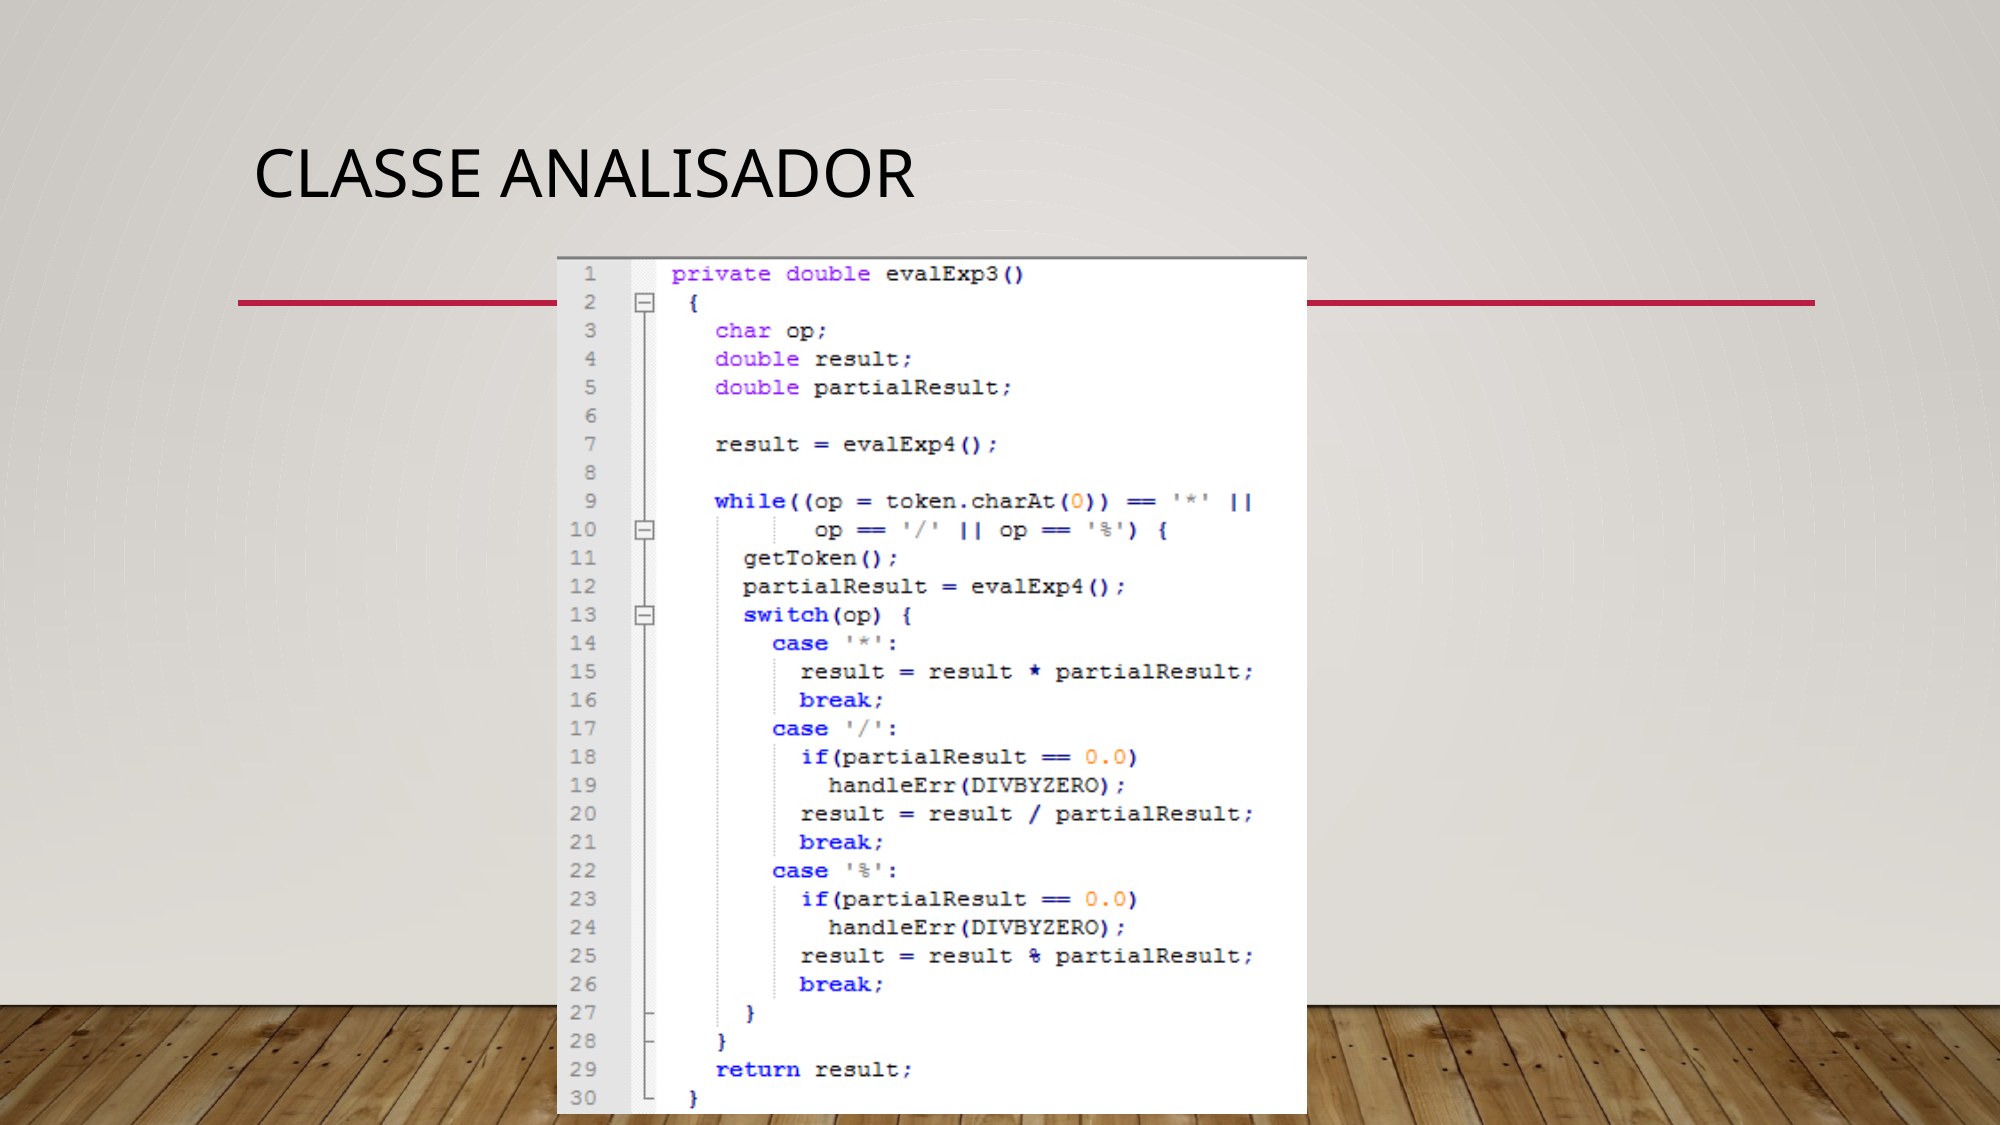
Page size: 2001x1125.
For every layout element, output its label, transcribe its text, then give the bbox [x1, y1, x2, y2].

title Classe analisador [238, 131, 1814, 305]
picture [0, 256, 2000, 1125]
